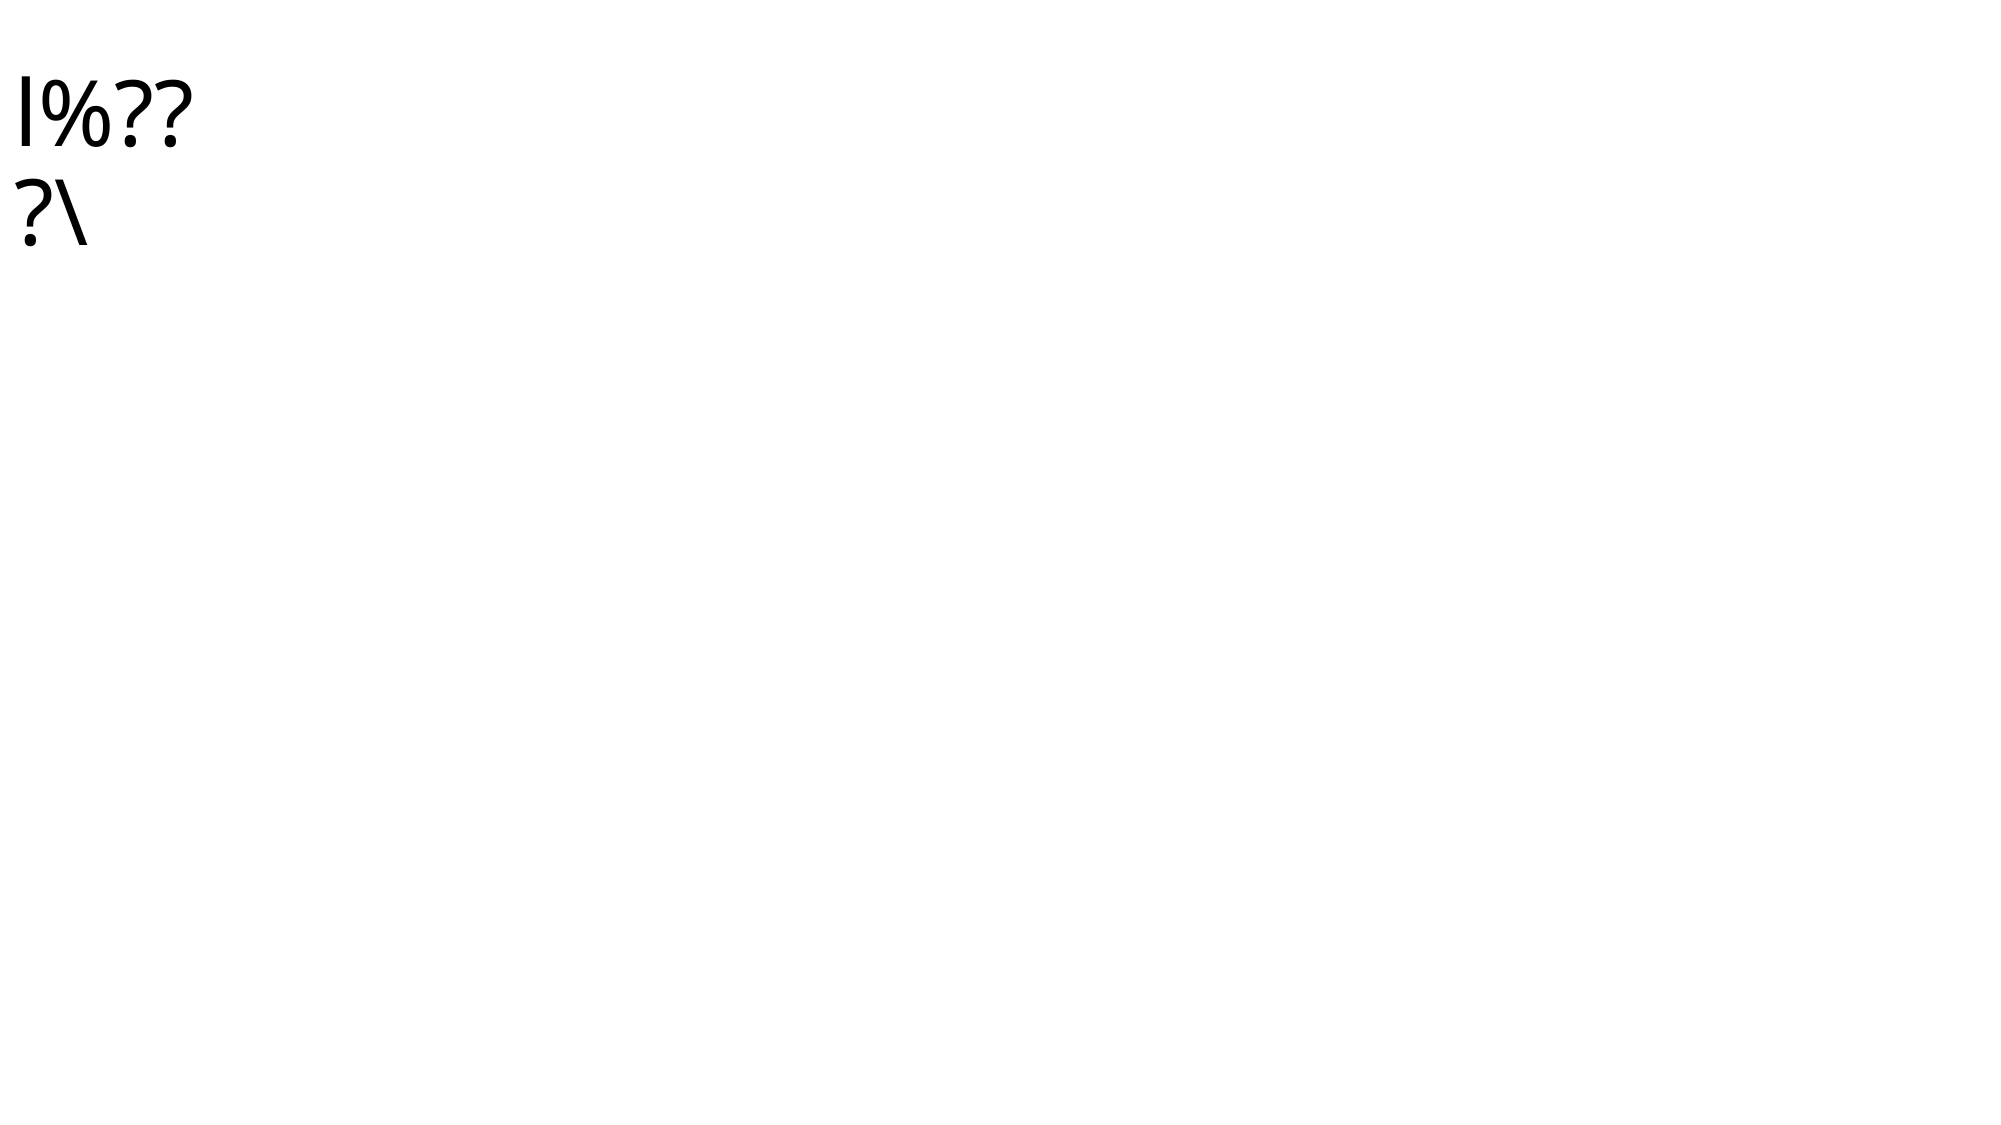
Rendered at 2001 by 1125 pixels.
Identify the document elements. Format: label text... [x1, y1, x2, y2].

title l%?? ?\ [0, 59, 1725, 278]
